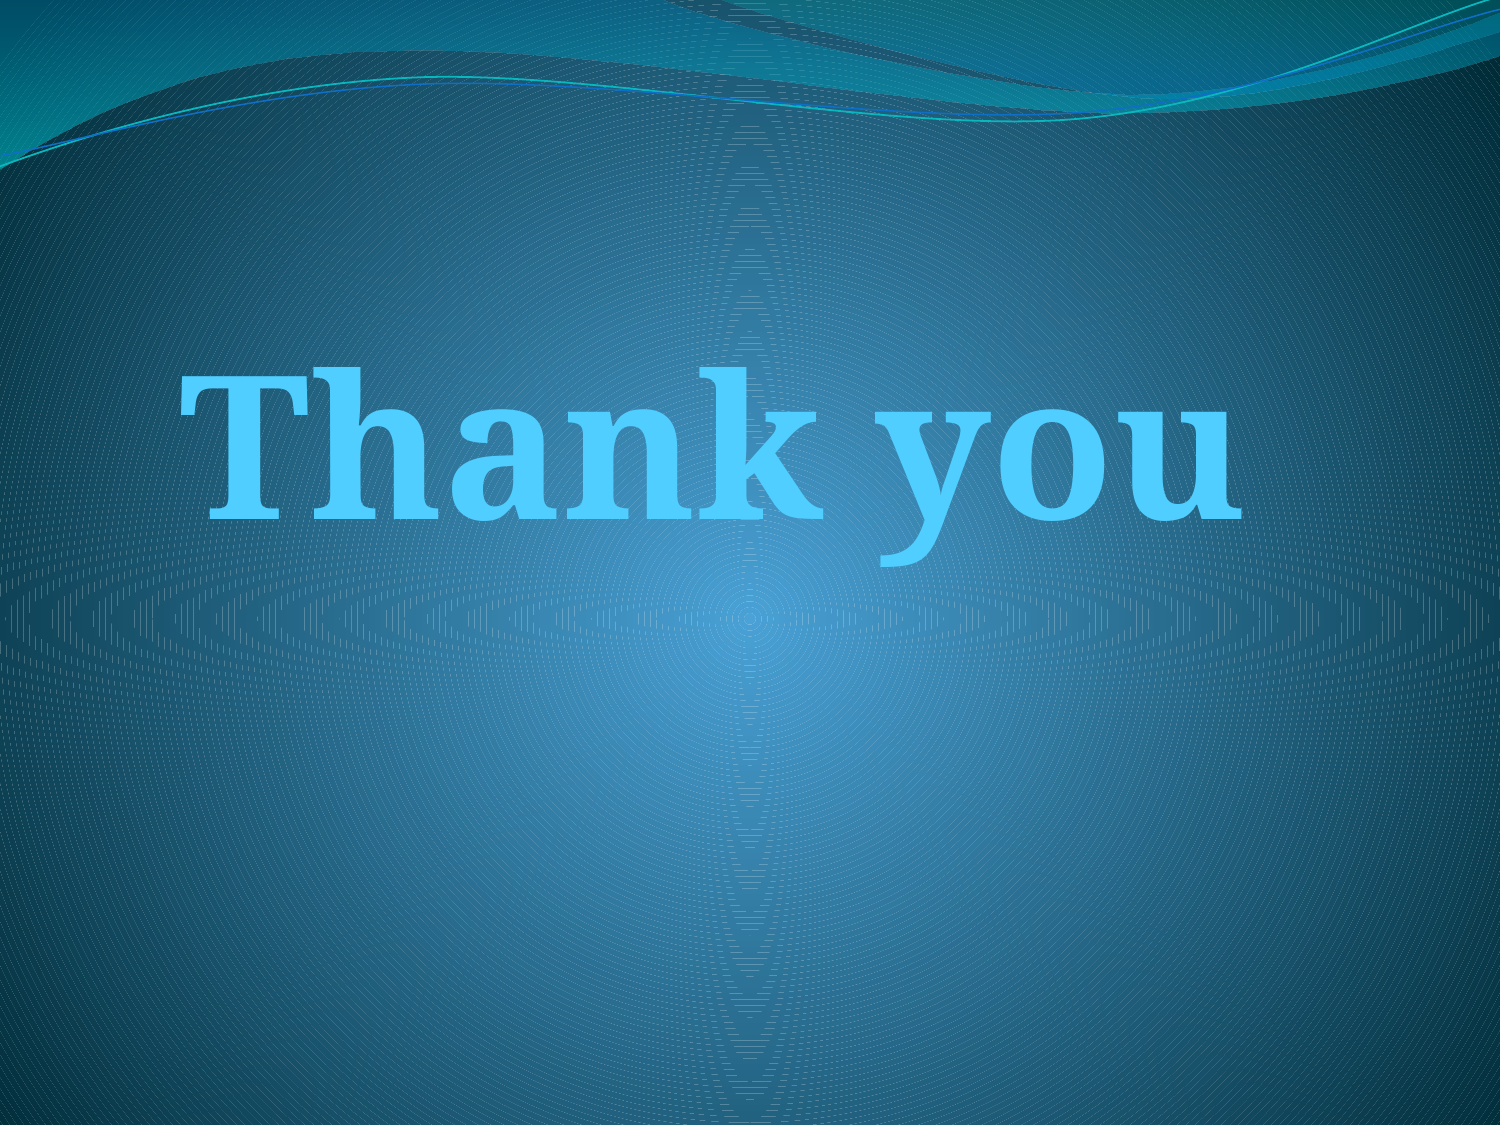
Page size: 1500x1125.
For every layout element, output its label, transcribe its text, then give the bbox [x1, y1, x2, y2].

subtitle Thank you [75, 312, 1364, 700]
